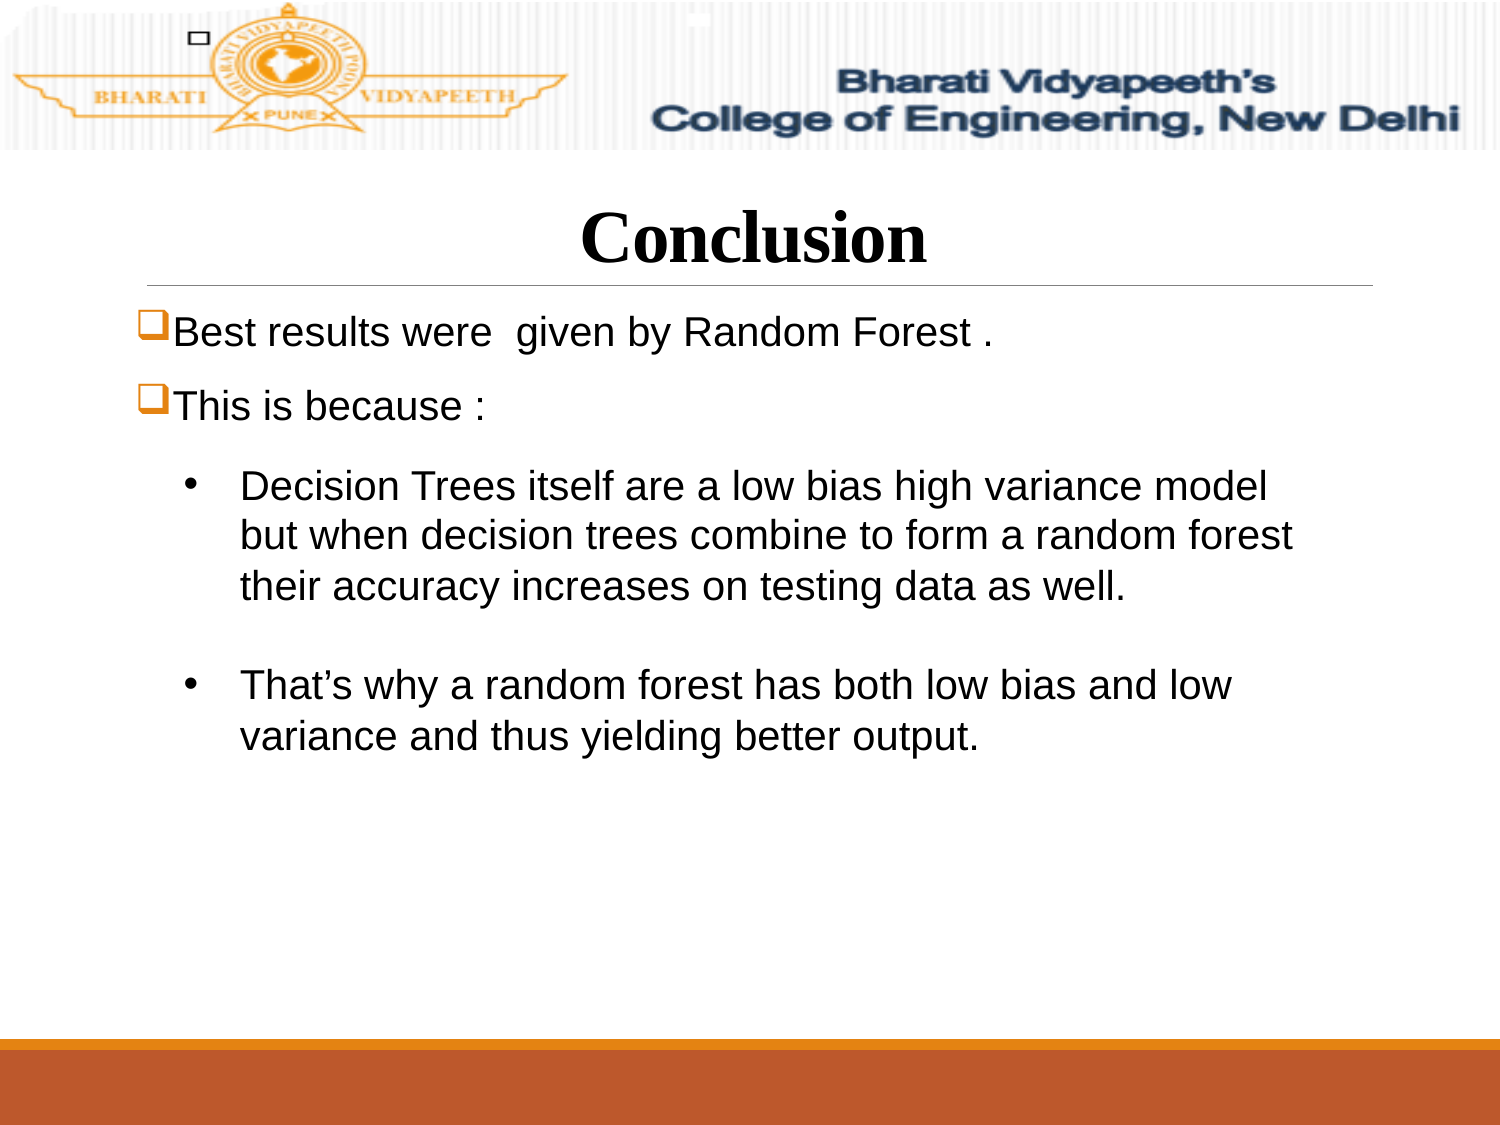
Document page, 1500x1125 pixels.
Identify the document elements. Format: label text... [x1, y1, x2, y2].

text_box Decision Trees itself are a low bias high variance model but when decision trees combine to form a random forest their accuracy increases on testing data as well. That’s why a random forest has both low bias and low variance and thus yielding better output. [168, 450, 1332, 811]
list Best results were given by Random Forest . This is because : [135, 302, 1373, 963]
title Conclusion [135, 159, 1373, 285]
picture [0, 1, 1500, 151]
